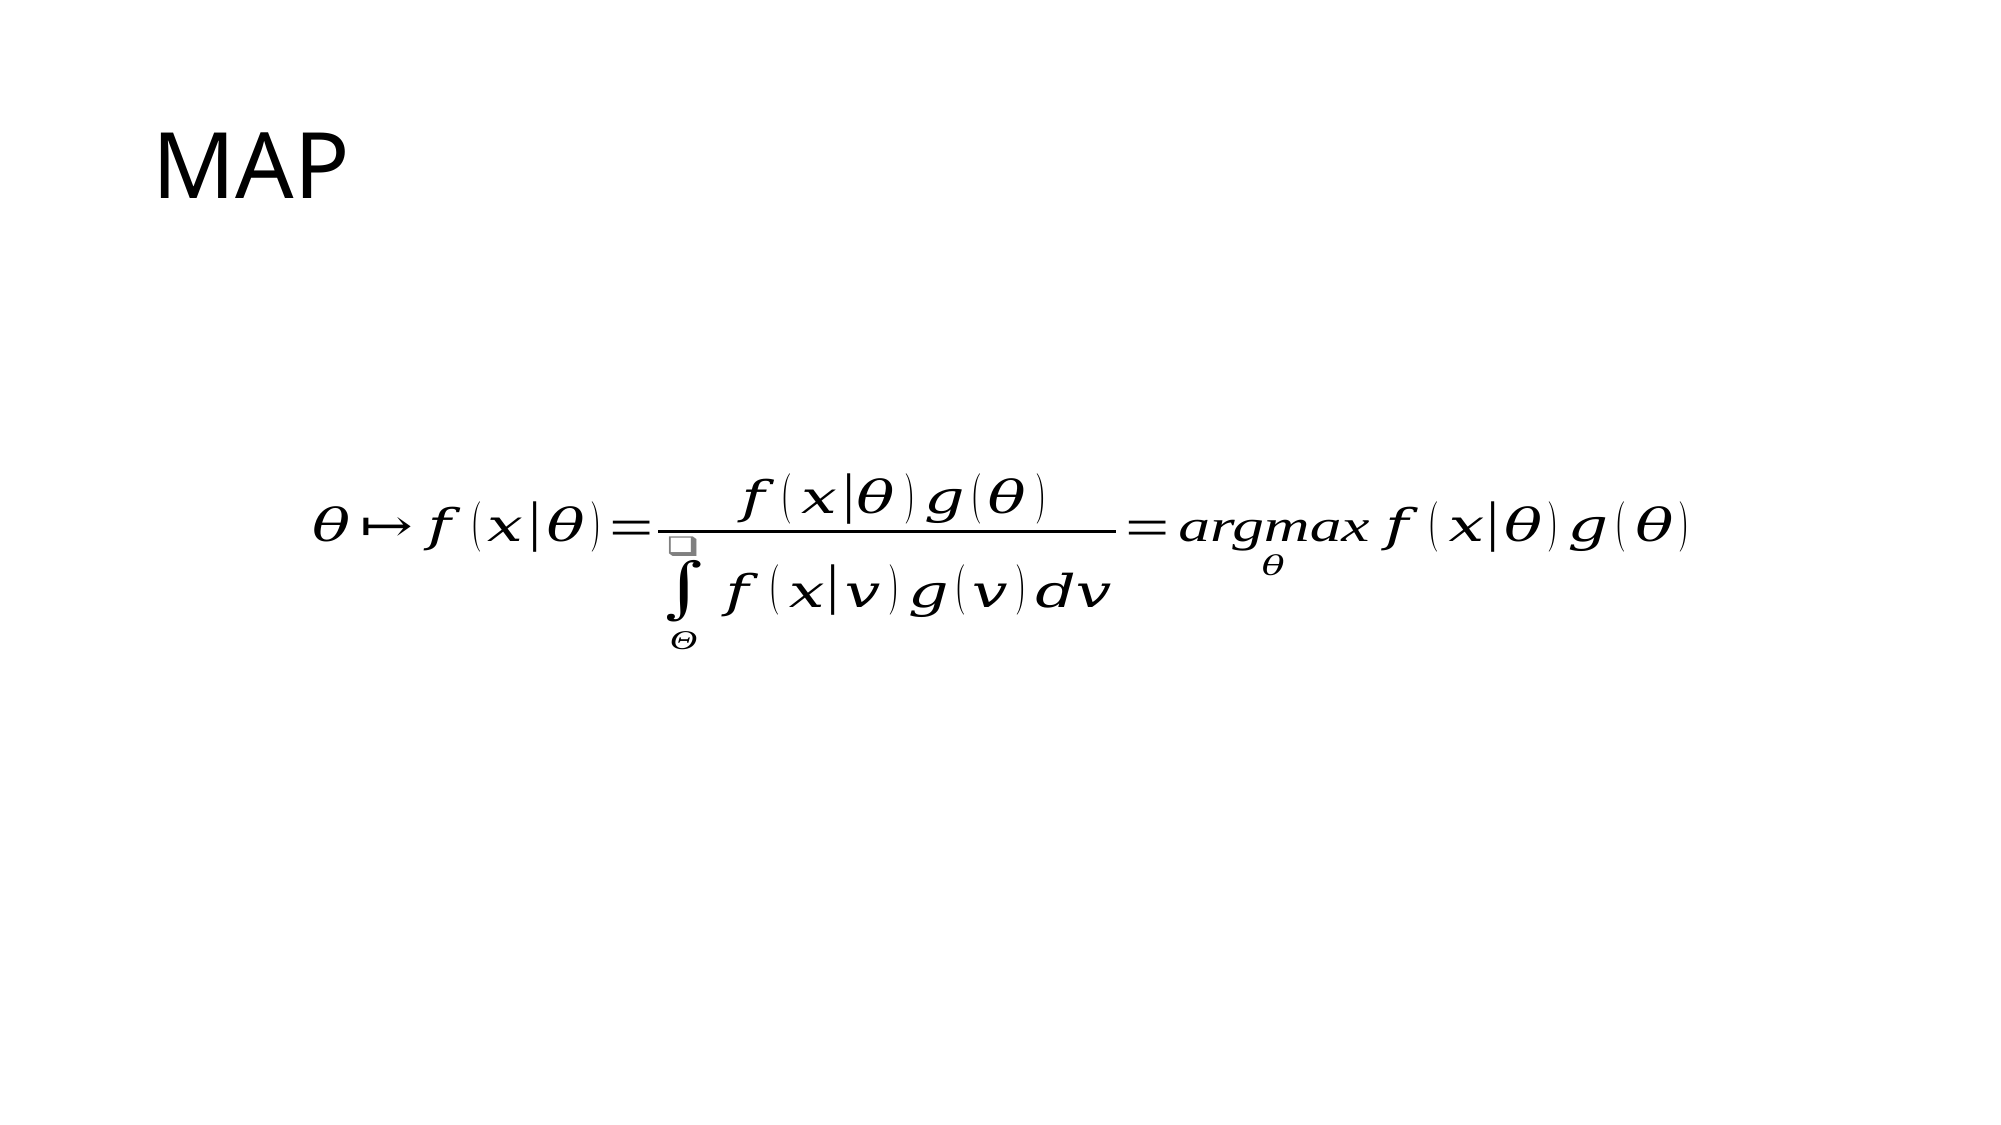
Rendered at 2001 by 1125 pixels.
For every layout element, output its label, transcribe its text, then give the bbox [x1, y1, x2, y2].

title MAP [137, 59, 1863, 278]
